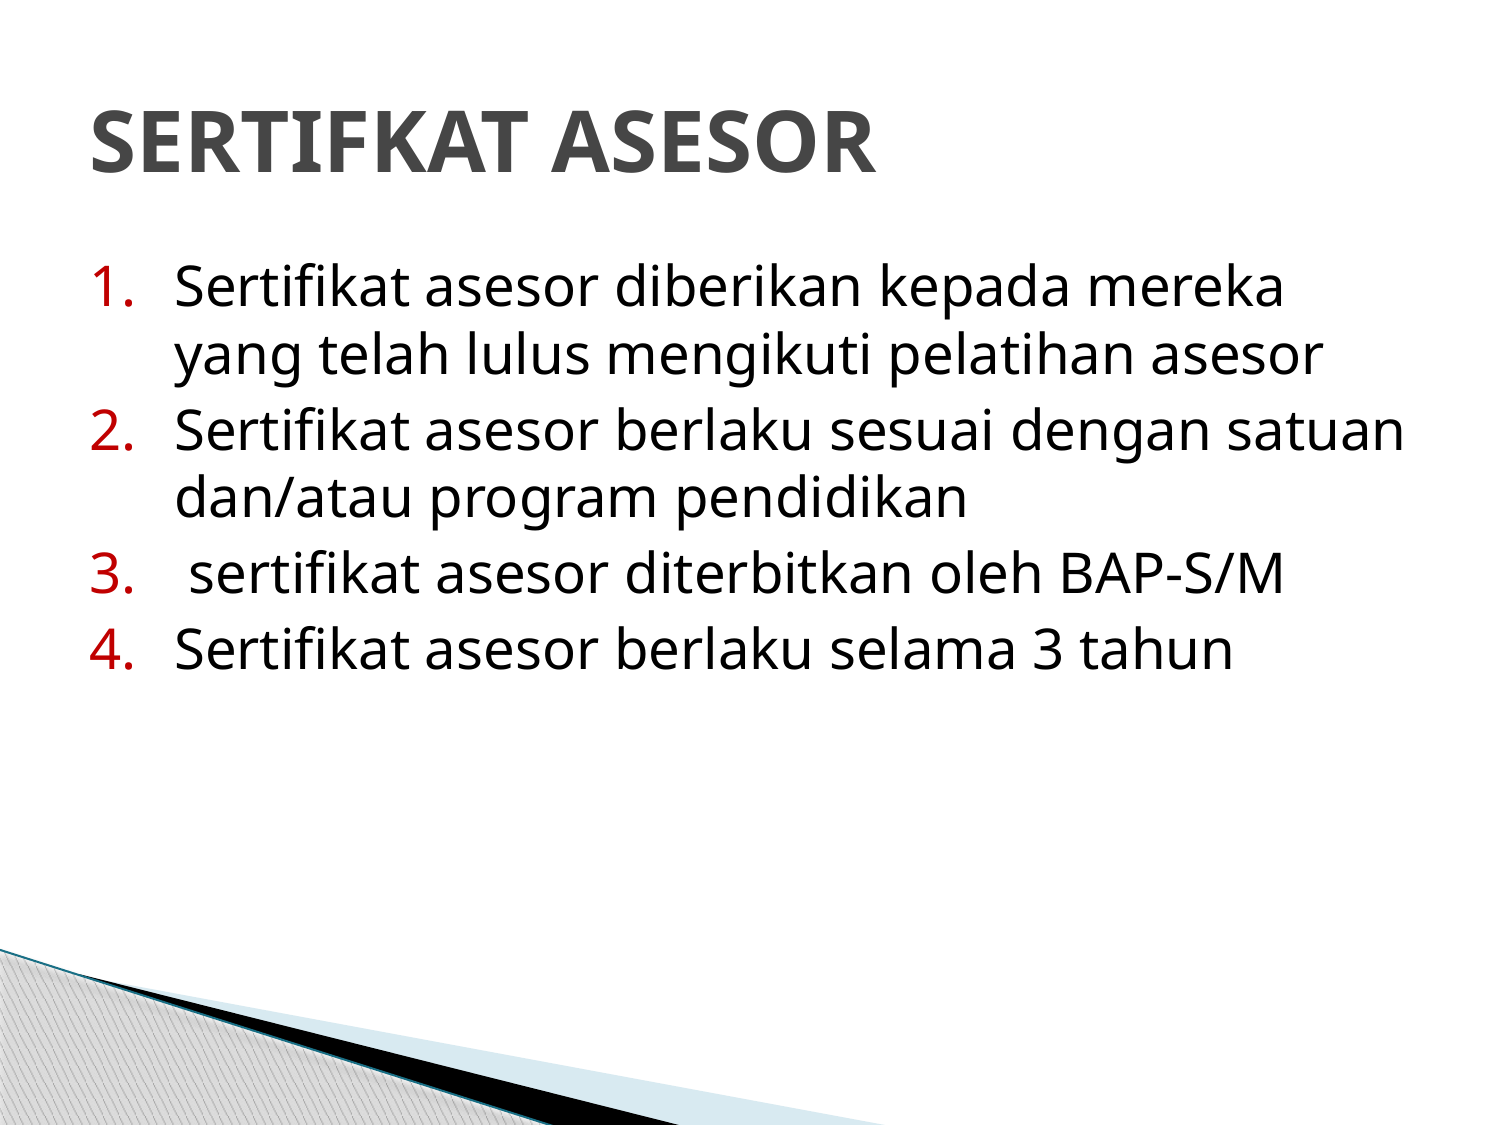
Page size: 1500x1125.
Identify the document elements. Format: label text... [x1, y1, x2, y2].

title SERTIFKAT ASESOR [75, 45, 1425, 233]
list Sertifikat asesor diberikan kepada mereka yang telah lulus mengikuti pelatihan asesor Sertifikat asesor berlaku sesuai dengan satuan dan/atau program pendidikan sertifikat asesor diterbitkan oleh BAP-S/M Sertifikat asesor berlaku selama 3 tahun [75, 243, 1425, 986]
